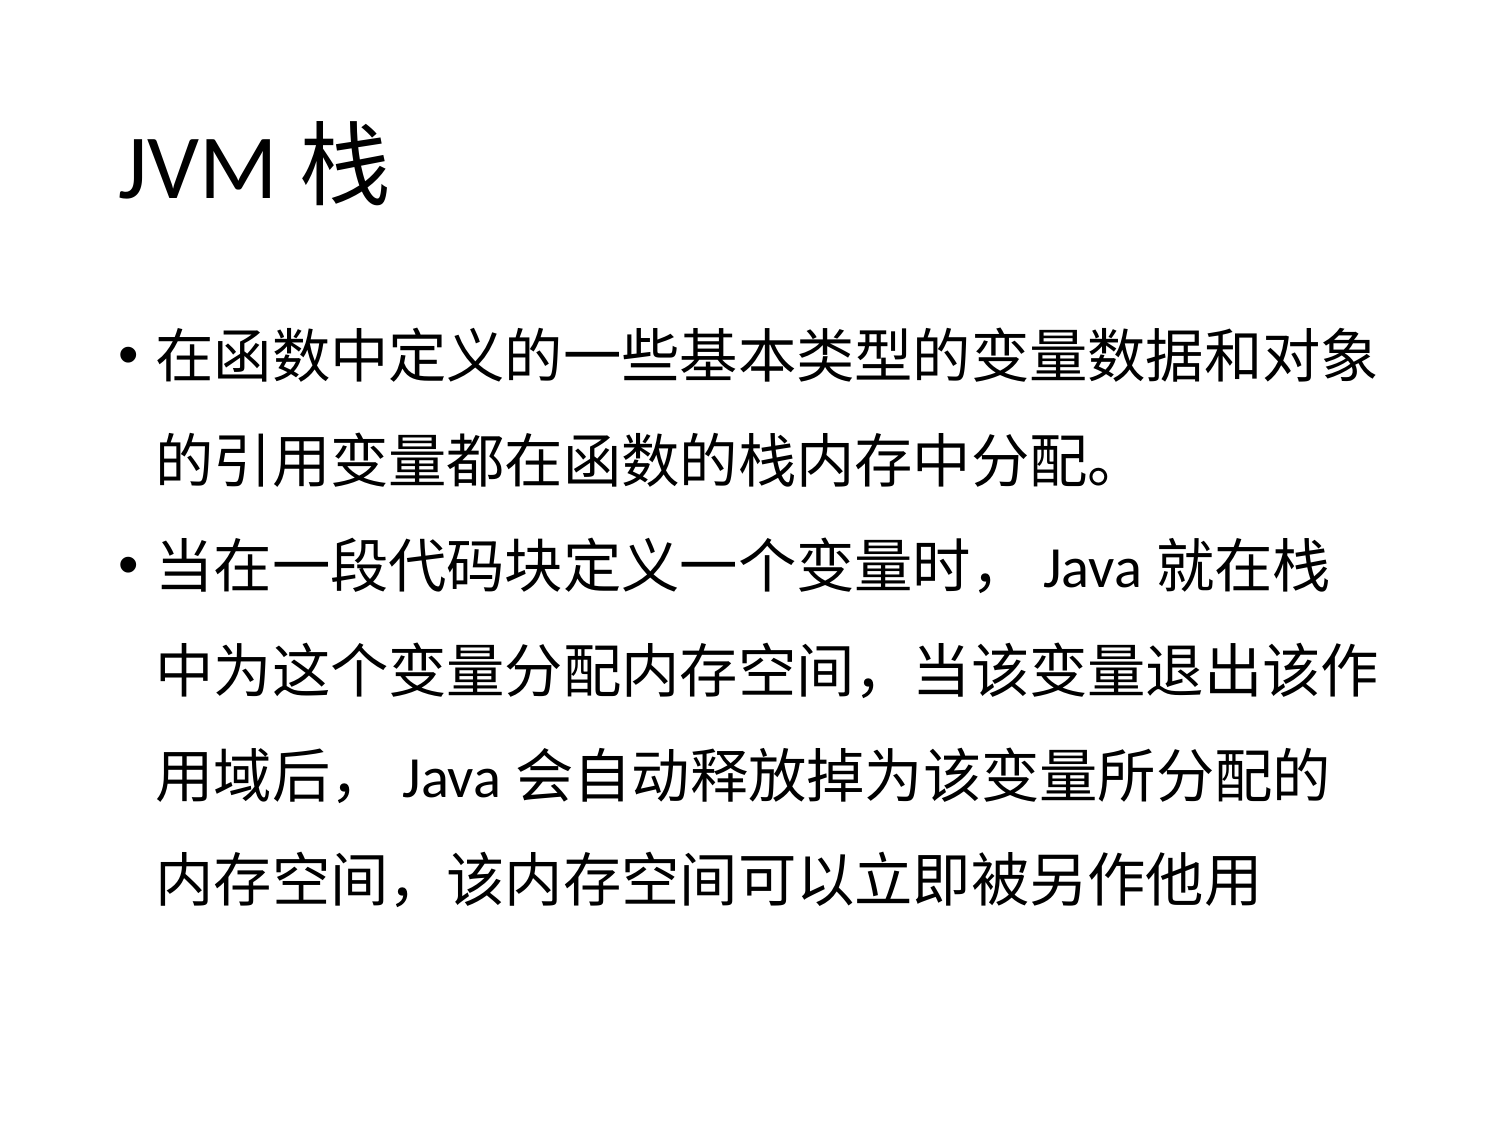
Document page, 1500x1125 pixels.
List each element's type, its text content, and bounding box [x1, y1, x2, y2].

list 在函数中定义的一些基本类型的变量数据和对象的引用变量都在函数的栈内存中分配。 当在一段代码块定义一个变量时，Java就在栈中为这个变量分配内存空间，当该变量退出该作用域后，Java会自动释放掉为该变量所分配的内存空间，该内存空间可以立即被另作他用 [103, 277, 1397, 1014]
title JVM栈 [103, 59, 1397, 277]
